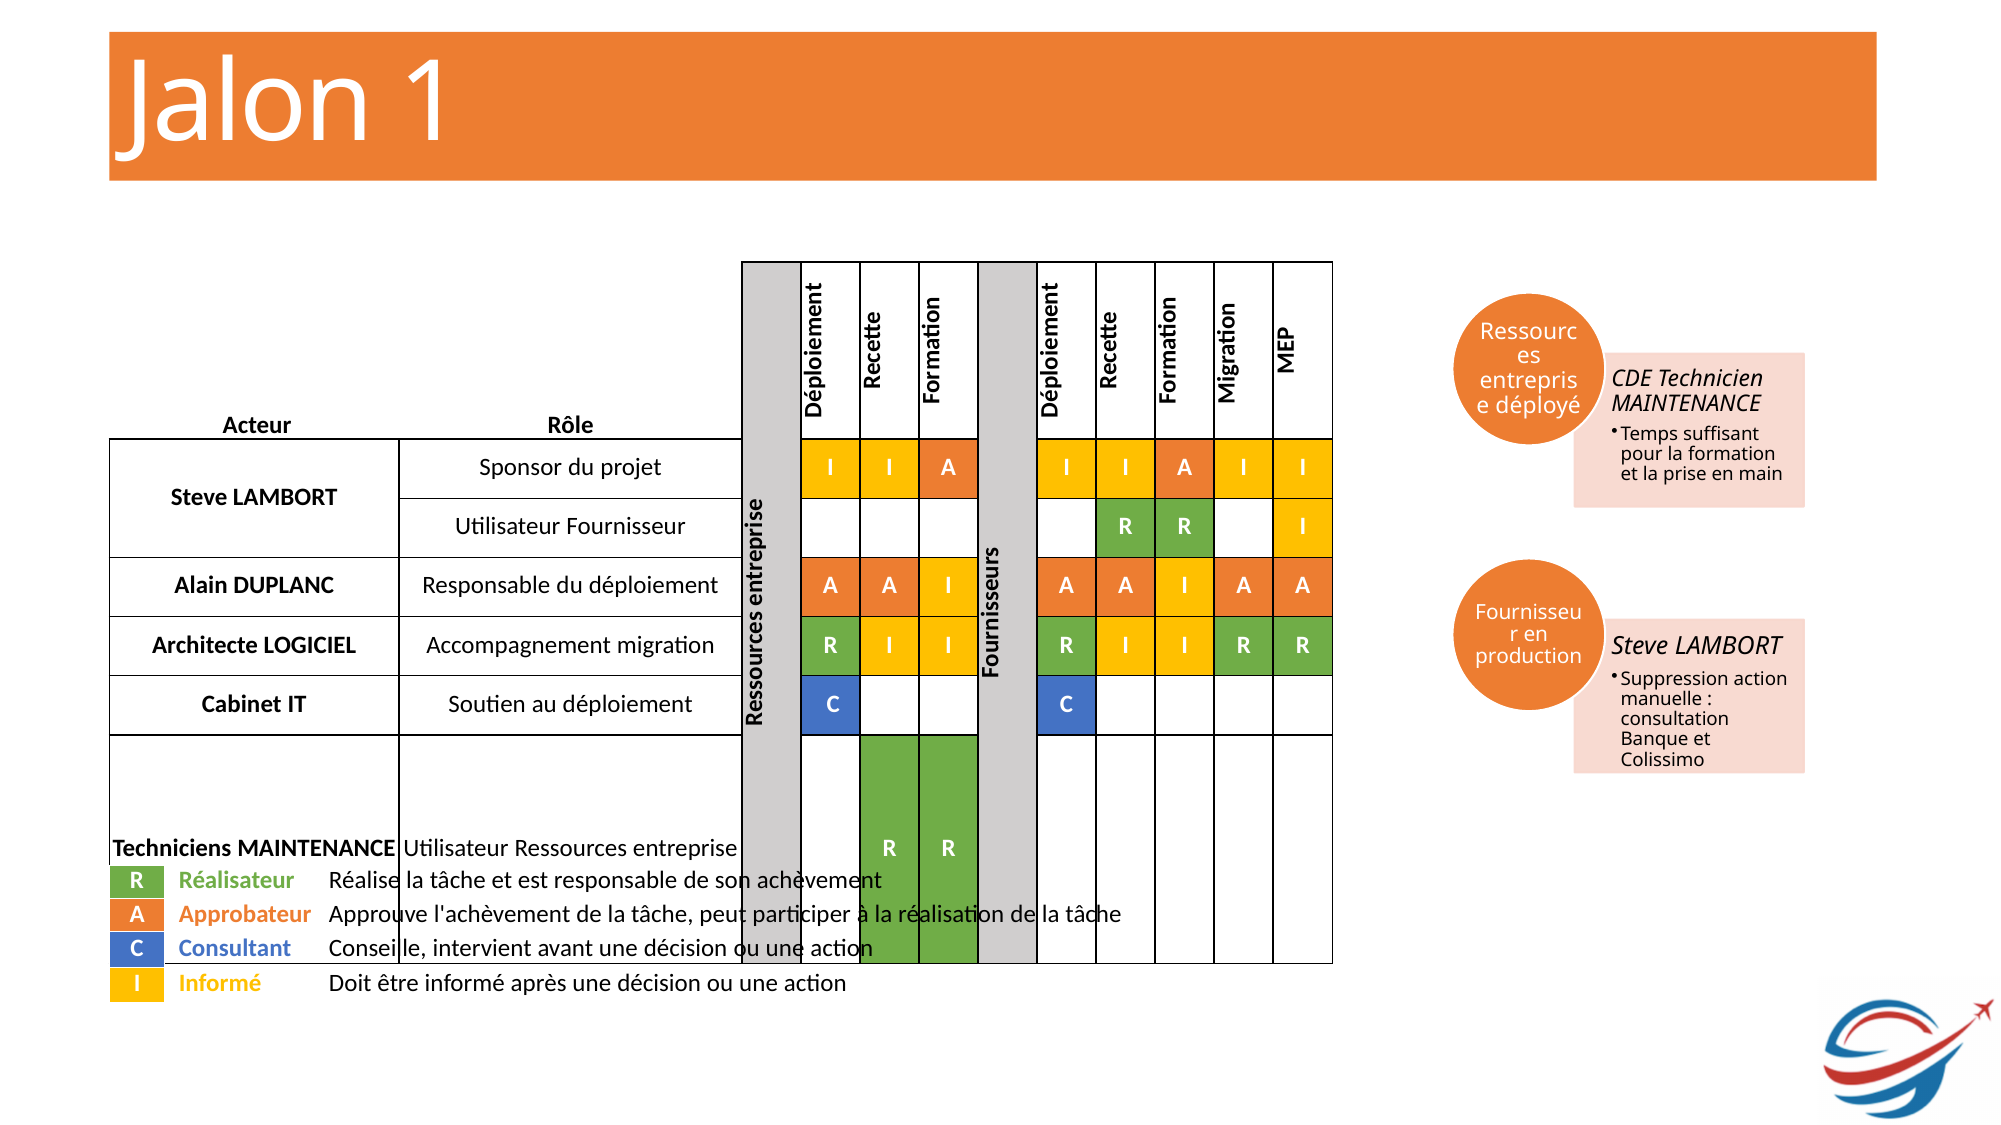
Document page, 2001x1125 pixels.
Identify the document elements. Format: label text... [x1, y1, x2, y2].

table_cell R [1097, 499, 1154, 557]
table_cell I [861, 440, 918, 498]
table_header Déploiement [802, 263, 859, 438]
table_cell Cabinet IT [110, 676, 398, 734]
title Jalon 1 [109, 31, 1877, 181]
table_cell R [1215, 617, 1272, 675]
table_header Ressources entreprise [743, 263, 800, 865]
table_cell A [1097, 558, 1154, 616]
table_cell [1097, 736, 1154, 865]
table_cell Consultant [165, 932, 327, 967]
table_header Recette [1097, 263, 1154, 438]
table_cell I [1097, 617, 1154, 675]
table_cell Alain DUPLANC [110, 558, 398, 616]
table_cell I [802, 440, 859, 498]
table_header Réalise la tâche et est responsable de son achèvement [327, 865, 1156, 898]
table_cell I [920, 558, 977, 616]
table_cell I [1097, 440, 1154, 498]
table_cell Responsable du déploiement [400, 558, 741, 616]
table_cell Techniciens MAINTENANCE [110, 736, 398, 865]
table_header Déploiement [1038, 263, 1095, 438]
table_cell C [1038, 676, 1095, 734]
table_cell [1215, 736, 1272, 963]
table_cell Conseille, intervient avant une décision ou une action [327, 932, 1156, 967]
table_cell R [861, 736, 918, 865]
table_header Formation [1156, 263, 1213, 438]
table_cell [802, 736, 859, 865]
table_cell Approbateur [165, 898, 327, 932]
table_cell I [1156, 617, 1213, 675]
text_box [1451, 270, 1805, 529]
table_header MEP [1274, 263, 1332, 438]
table_cell [1215, 499, 1272, 557]
table_cell I [1156, 558, 1213, 616]
table_cell Utilisateur Fournisseur [400, 499, 741, 557]
table_cell A [861, 558, 918, 616]
table_cell [1038, 736, 1095, 865]
table_cell [1156, 676, 1213, 734]
table_cell [1274, 736, 1332, 963]
table_header Fournisseurs [979, 263, 1036, 865]
table_cell Sponsor du projet [400, 440, 741, 498]
table_header Migration [1215, 263, 1272, 438]
table_cell I [1215, 440, 1272, 498]
table_cell A [1215, 558, 1272, 616]
table_cell R [920, 736, 977, 865]
table_cell Soutien au déploiement [400, 676, 741, 734]
table_cell C [802, 676, 859, 734]
table_cell I [920, 617, 977, 675]
table_cell [1038, 499, 1095, 557]
table_header Formation [920, 263, 977, 438]
table_cell R [1156, 499, 1213, 557]
table_cell [1215, 676, 1272, 734]
table_cell [802, 499, 859, 557]
table_cell R [802, 617, 859, 675]
table_cell C [110, 932, 164, 967]
table_cell A [110, 899, 164, 931]
table_cell Architecte LOGICIEL [110, 617, 398, 675]
table_cell Informé [165, 967, 327, 1003]
table_cell [1097, 676, 1154, 734]
table_header Acteur [109, 262, 399, 438]
table_cell Accompagnement migration [400, 617, 741, 675]
table_cell Utilisateur Ressources entreprise [400, 736, 741, 865]
table_cell A [1156, 440, 1213, 498]
table_cell Steve LAMBORT [110, 440, 398, 557]
table_cell [861, 499, 918, 557]
table_cell Approuve l'achèvement de la tâche, peut participer à la réalisation de la tâche [327, 898, 1156, 932]
table_cell I [861, 617, 918, 675]
table_header R [110, 866, 164, 898]
table_cell [920, 676, 977, 734]
table_header Recette [861, 263, 918, 438]
table_header Réalisateur [165, 865, 327, 898]
table_cell I [110, 968, 164, 1002]
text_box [1451, 536, 1805, 794]
table_cell I [1274, 440, 1332, 498]
table_cell [861, 676, 918, 734]
table_cell R [1038, 617, 1095, 675]
table_cell A [1274, 558, 1332, 616]
table_cell A [802, 558, 859, 616]
table_cell [1156, 736, 1213, 963]
table_cell A [920, 440, 977, 498]
table_cell [920, 499, 977, 557]
table_cell I [1274, 499, 1332, 557]
table_cell R [1274, 617, 1332, 675]
table_cell I [1038, 440, 1095, 498]
table_header Rôle [399, 262, 741, 438]
table_cell [1274, 676, 1332, 734]
table_cell Doit être informé après une décision ou une action [327, 967, 1156, 1003]
table_cell A [1038, 558, 1095, 616]
picture [1817, 976, 2000, 1125]
